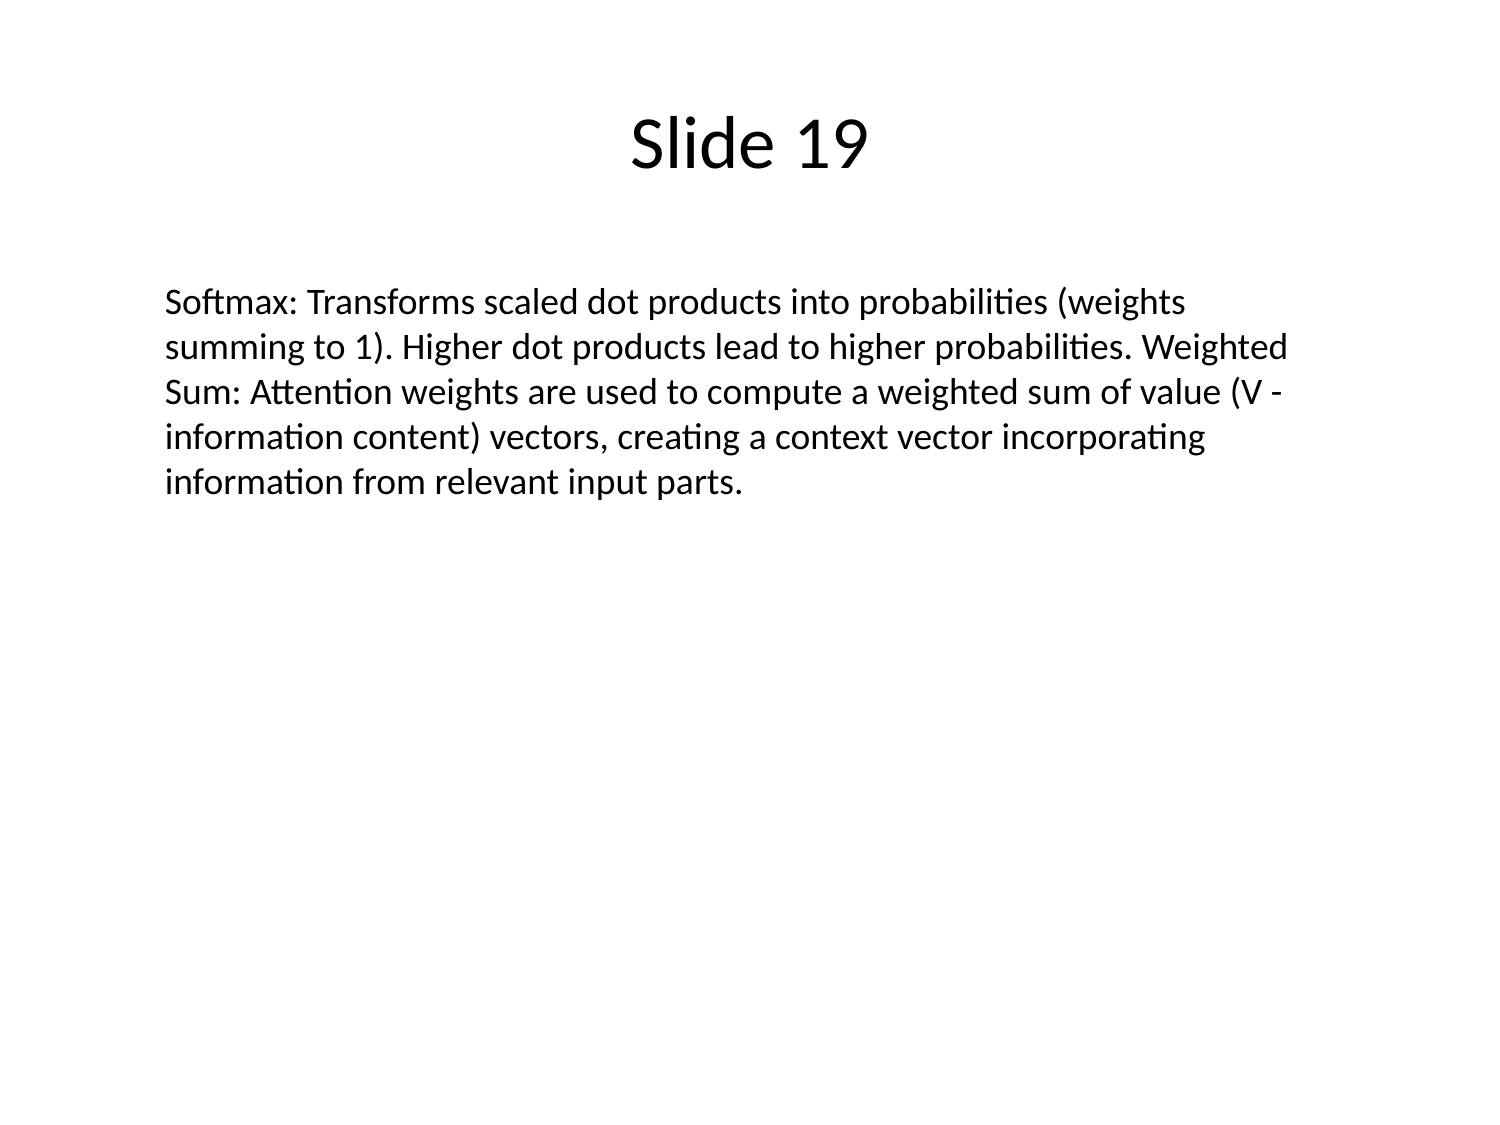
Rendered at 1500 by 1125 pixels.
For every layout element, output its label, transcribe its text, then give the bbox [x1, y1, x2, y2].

title Slide 19 [75, 45, 1425, 233]
text_box Softmax: Transforms scaled dot products into probabilities (weights summing to 1). Higher dot products lead to higher probabilities. Weighted Sum: Attention weights are used to compute a weighted sum of value (V - information content) vectors, creating a context vector incorporating information from relevant input parts. [149, 224, 1350, 510]
